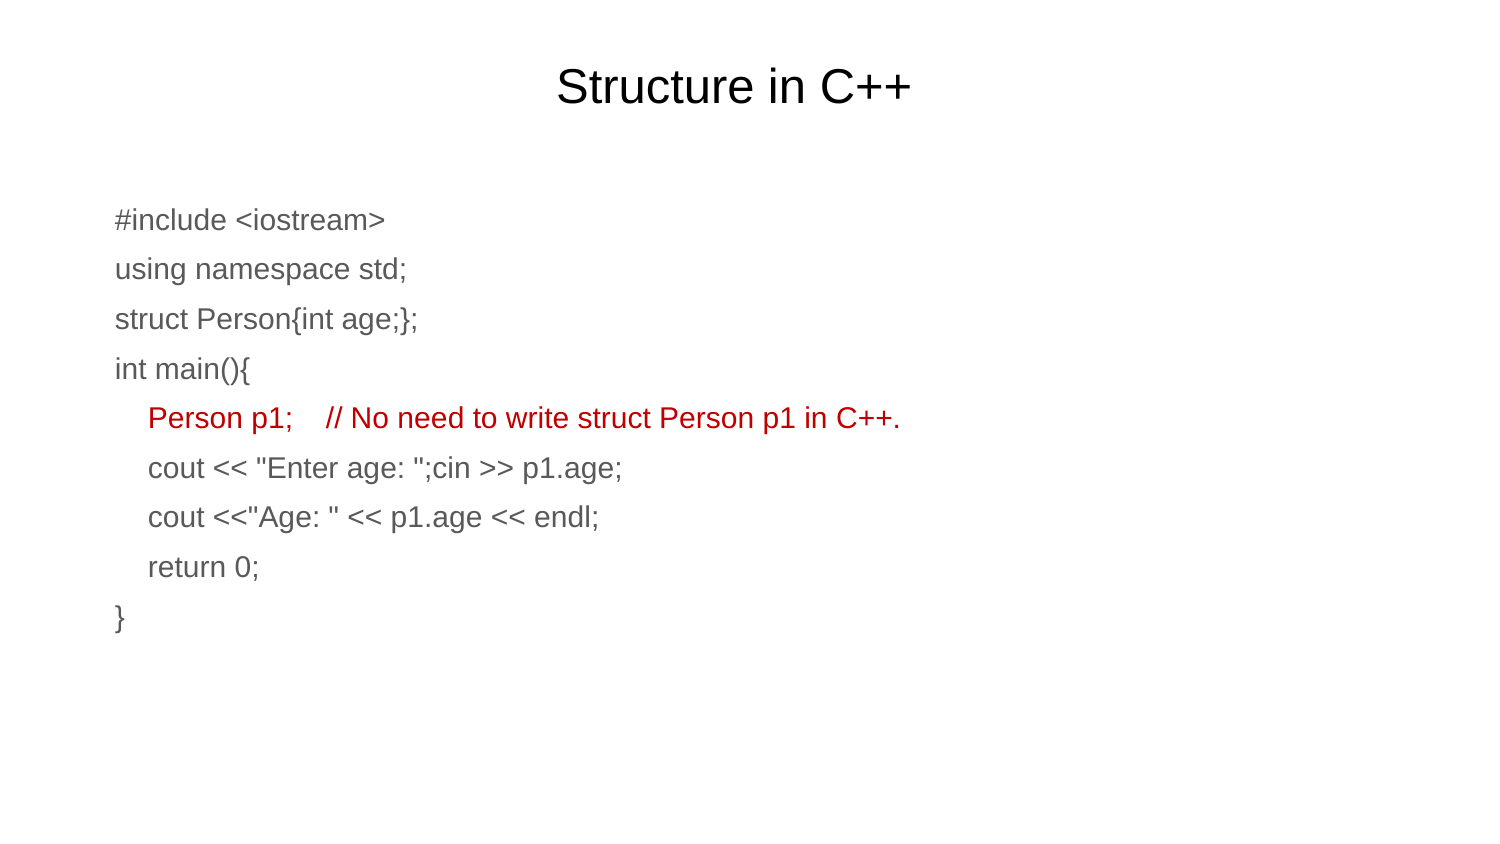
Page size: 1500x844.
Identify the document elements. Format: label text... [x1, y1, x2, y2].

list #include <iostream> using namespace std; struct Person{int age;}; int main(){ Person p1; // No need to write struct Person p1 in C++. cout << "Enter age: ";cin >> p1.age; cout <<"Age: " << p1.age << endl; return 0; } [99, 187, 1394, 646]
title Structure in C++ [87, 46, 1382, 121]
